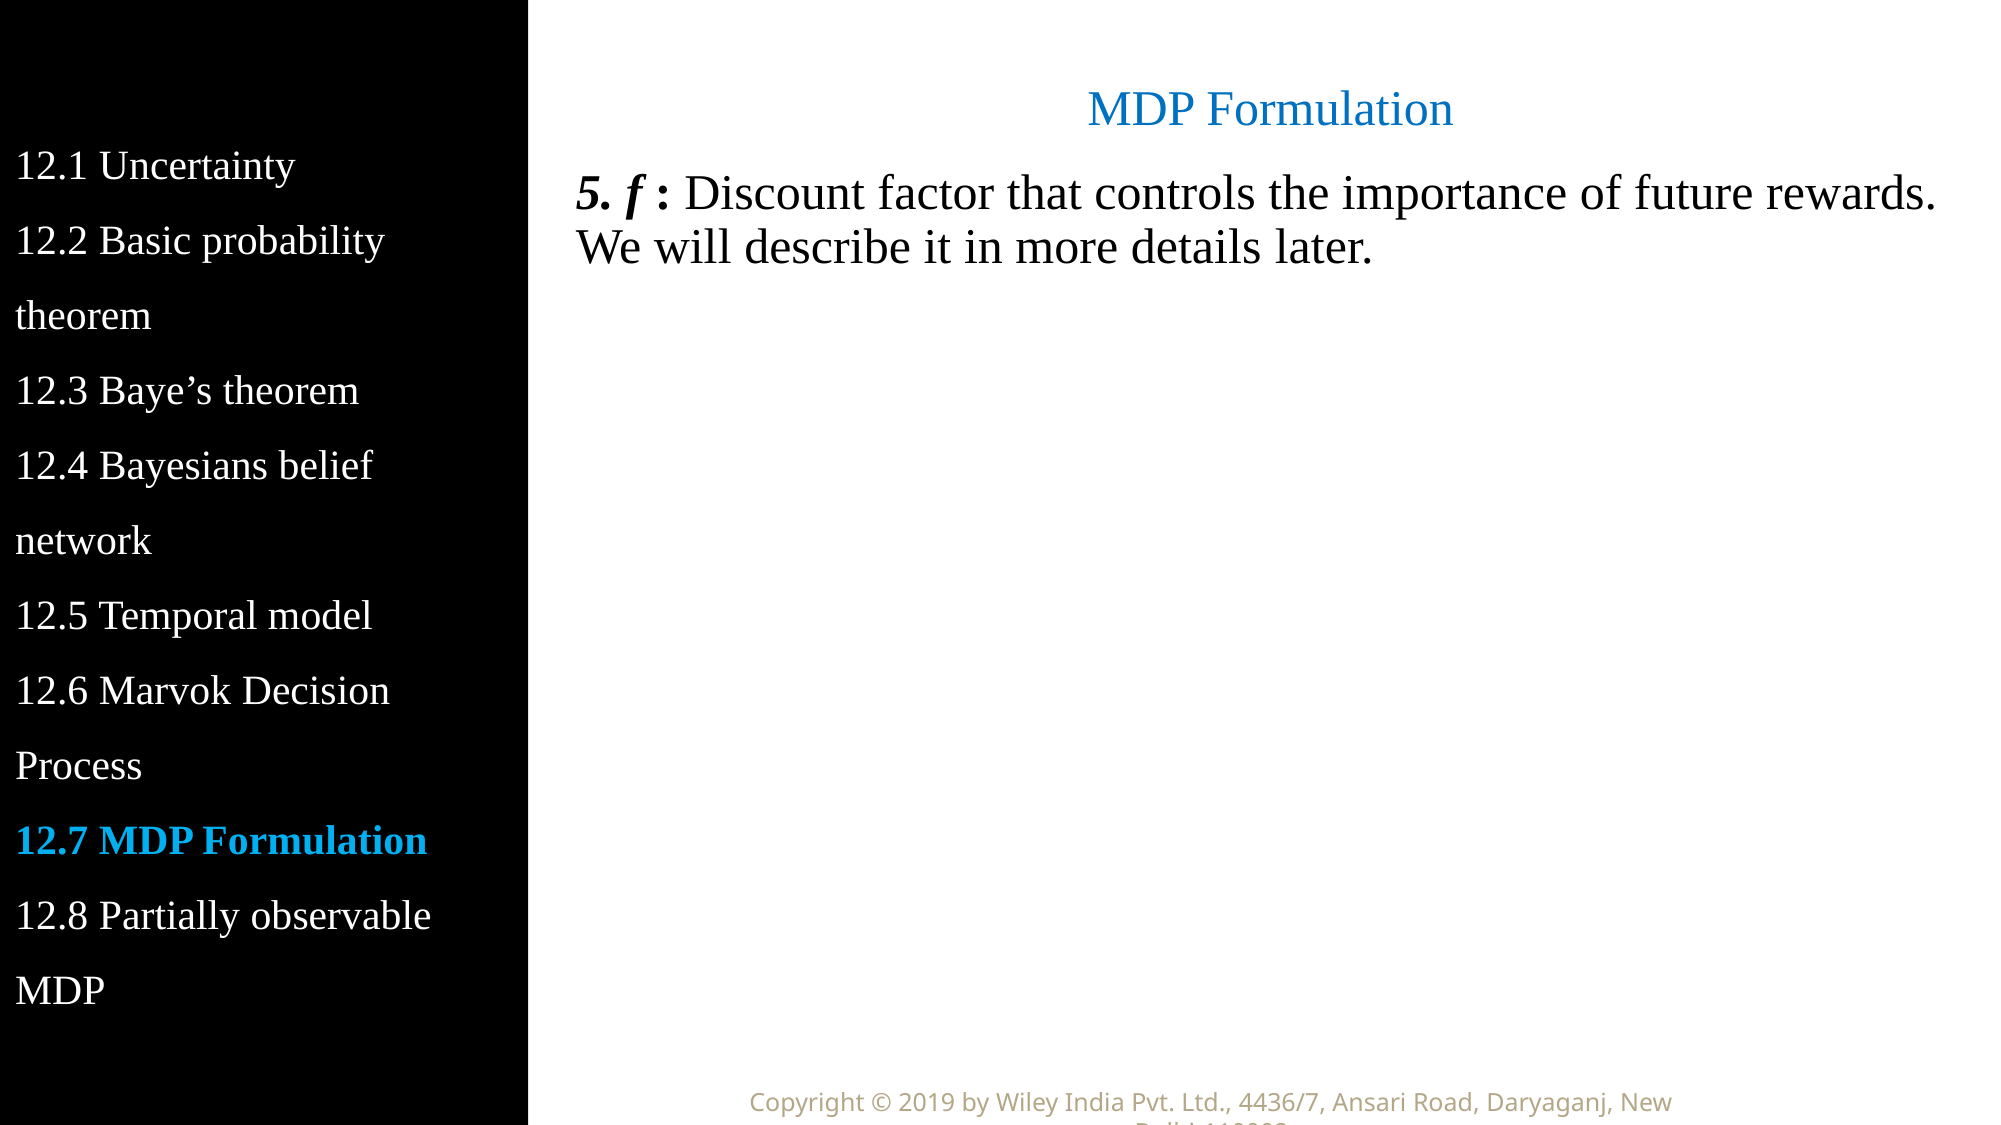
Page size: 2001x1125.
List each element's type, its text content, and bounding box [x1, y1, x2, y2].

text_box 12.1 Uncertainty 12.2 Basic probability theorem 12.3 Baye’s theorem 12.4 Bayesians belief network 12.5 Temporal model 12.6 Marvok Decision Process 12.7 MDP Formulation 12.8 Partially observable MDP [0, 0, 529, 1125]
title MDP Formulation [560, 59, 1981, 158]
list 5. f : Discount factor that controls the importance of future rewards. We will describe it in more details later. [560, 158, 1981, 1066]
text_box Copyright © 2019 by Wiley India Pvt. Ltd., 4436/7, Ansari Road, Daryaganj, New Delhi-110002 [711, 1079, 1712, 1125]
